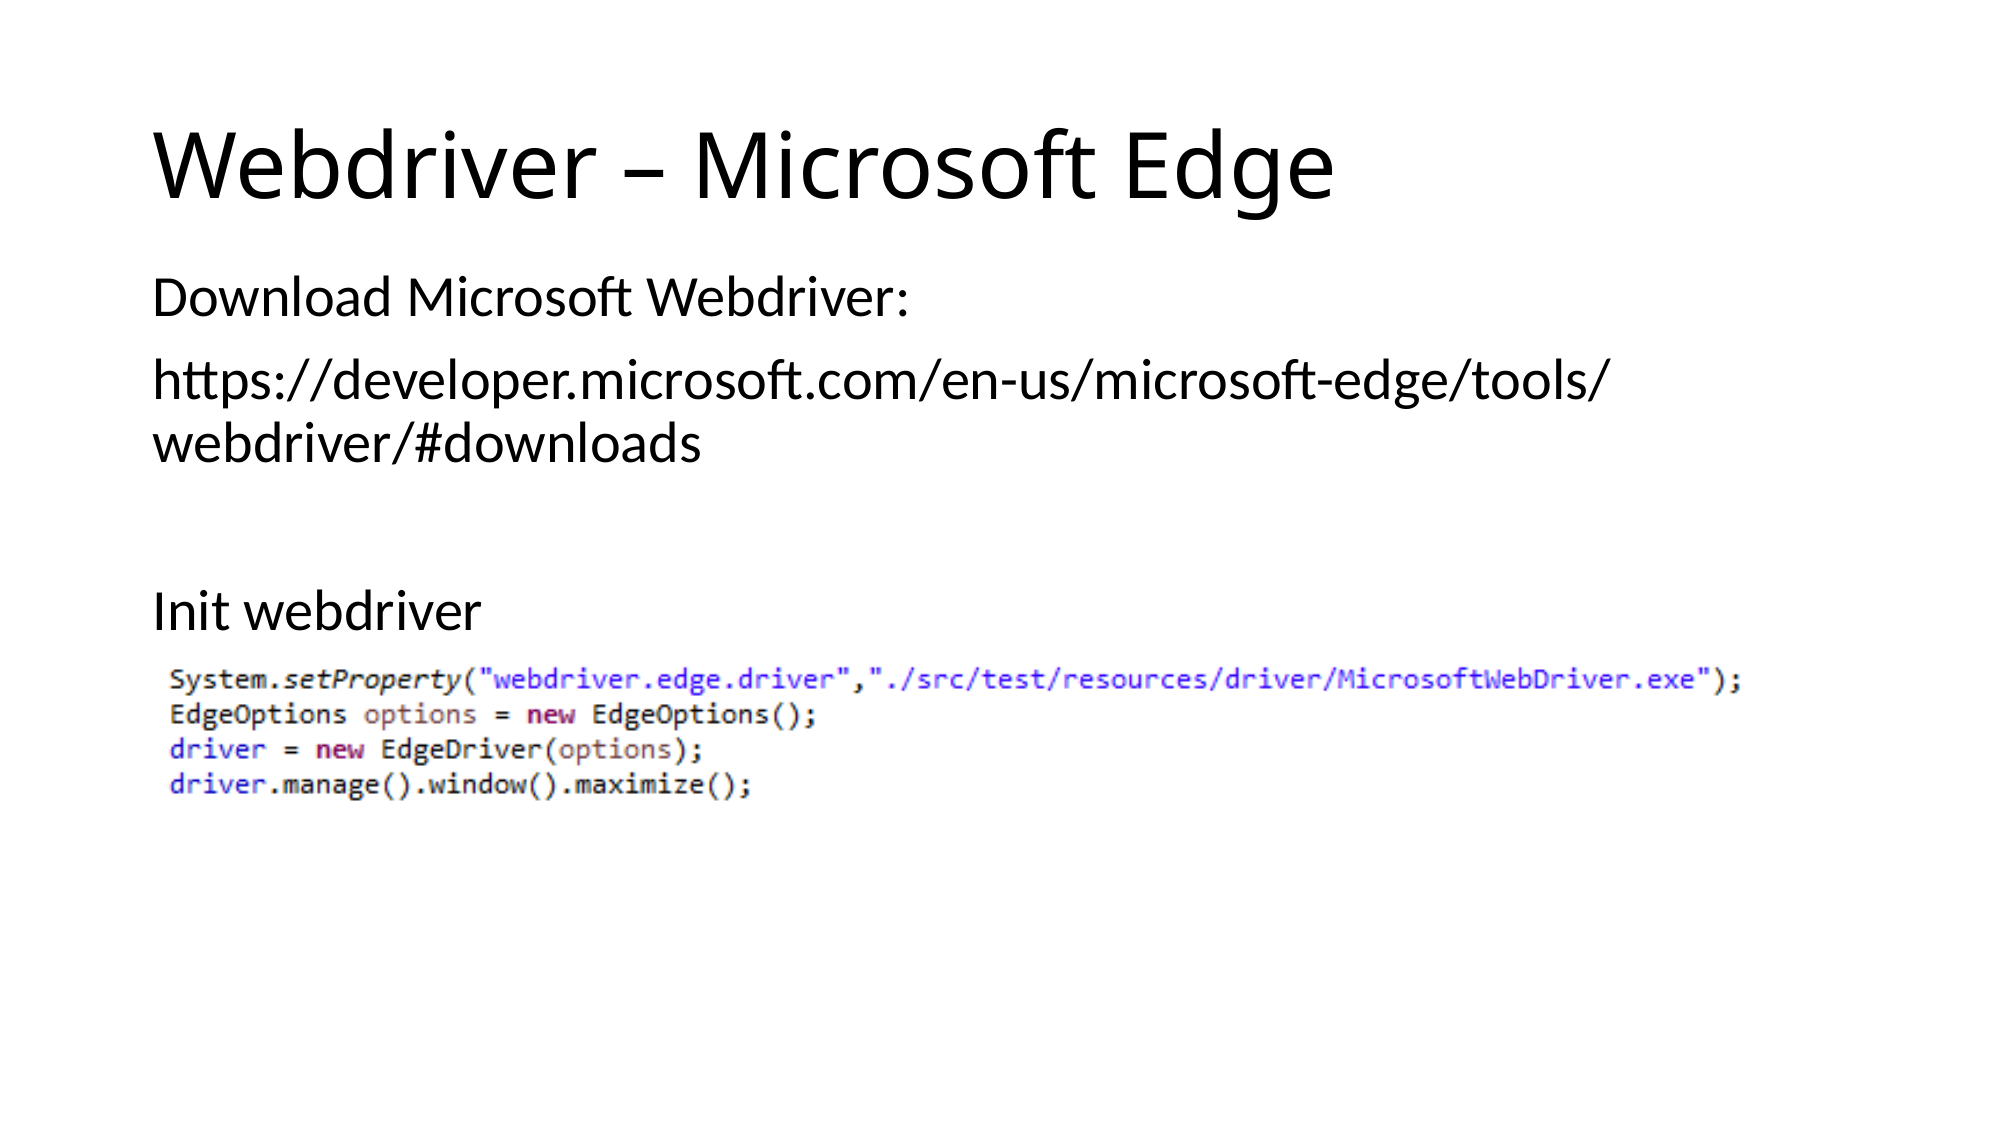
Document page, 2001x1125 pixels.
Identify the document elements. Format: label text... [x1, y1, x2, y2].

title Webdriver – Microsoft Edge [137, 59, 1863, 258]
picture [156, 661, 1791, 815]
list Download Microsoft Webdriver: https://developer.microsoft.com/en-us/microsoft-edge/tools/webdriver/#downloads Init webdriver [137, 258, 1863, 1066]
